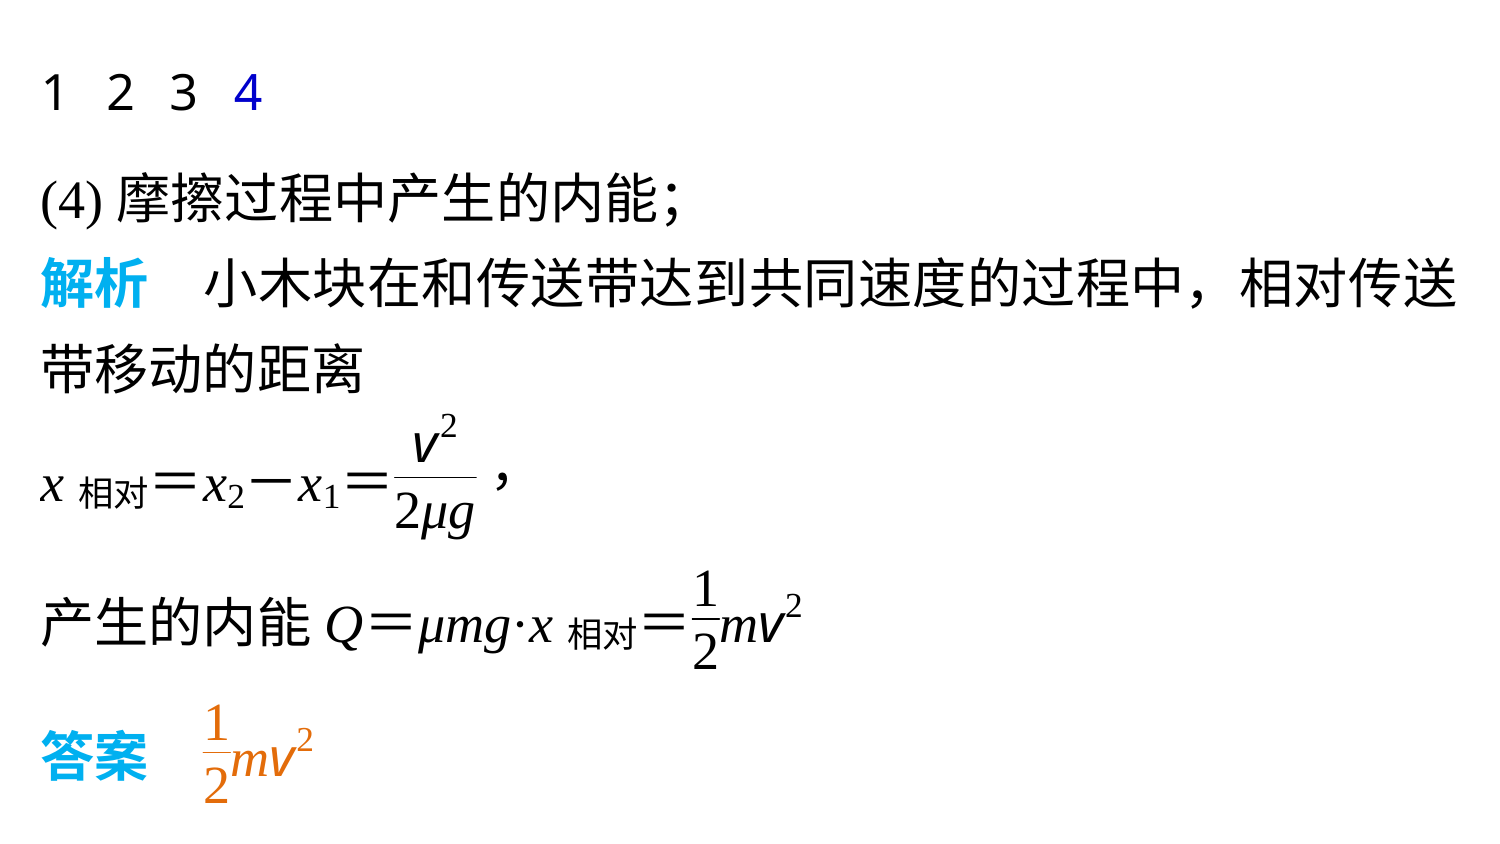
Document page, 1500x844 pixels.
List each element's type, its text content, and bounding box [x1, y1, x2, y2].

text_box 3 [152, 54, 210, 127]
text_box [40, 412, 1180, 553]
text_box 1 [23, 54, 81, 127]
text_box 4 [216, 54, 274, 127]
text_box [40, 557, 1180, 691]
text_box (4)摩擦过程中产生的内能； 解析 小木块在和传送带达到共同速度的过程中，相对传送带移动的距离 [25, 135, 1473, 408]
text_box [40, 691, 1180, 832]
text_box 2 [89, 54, 146, 127]
